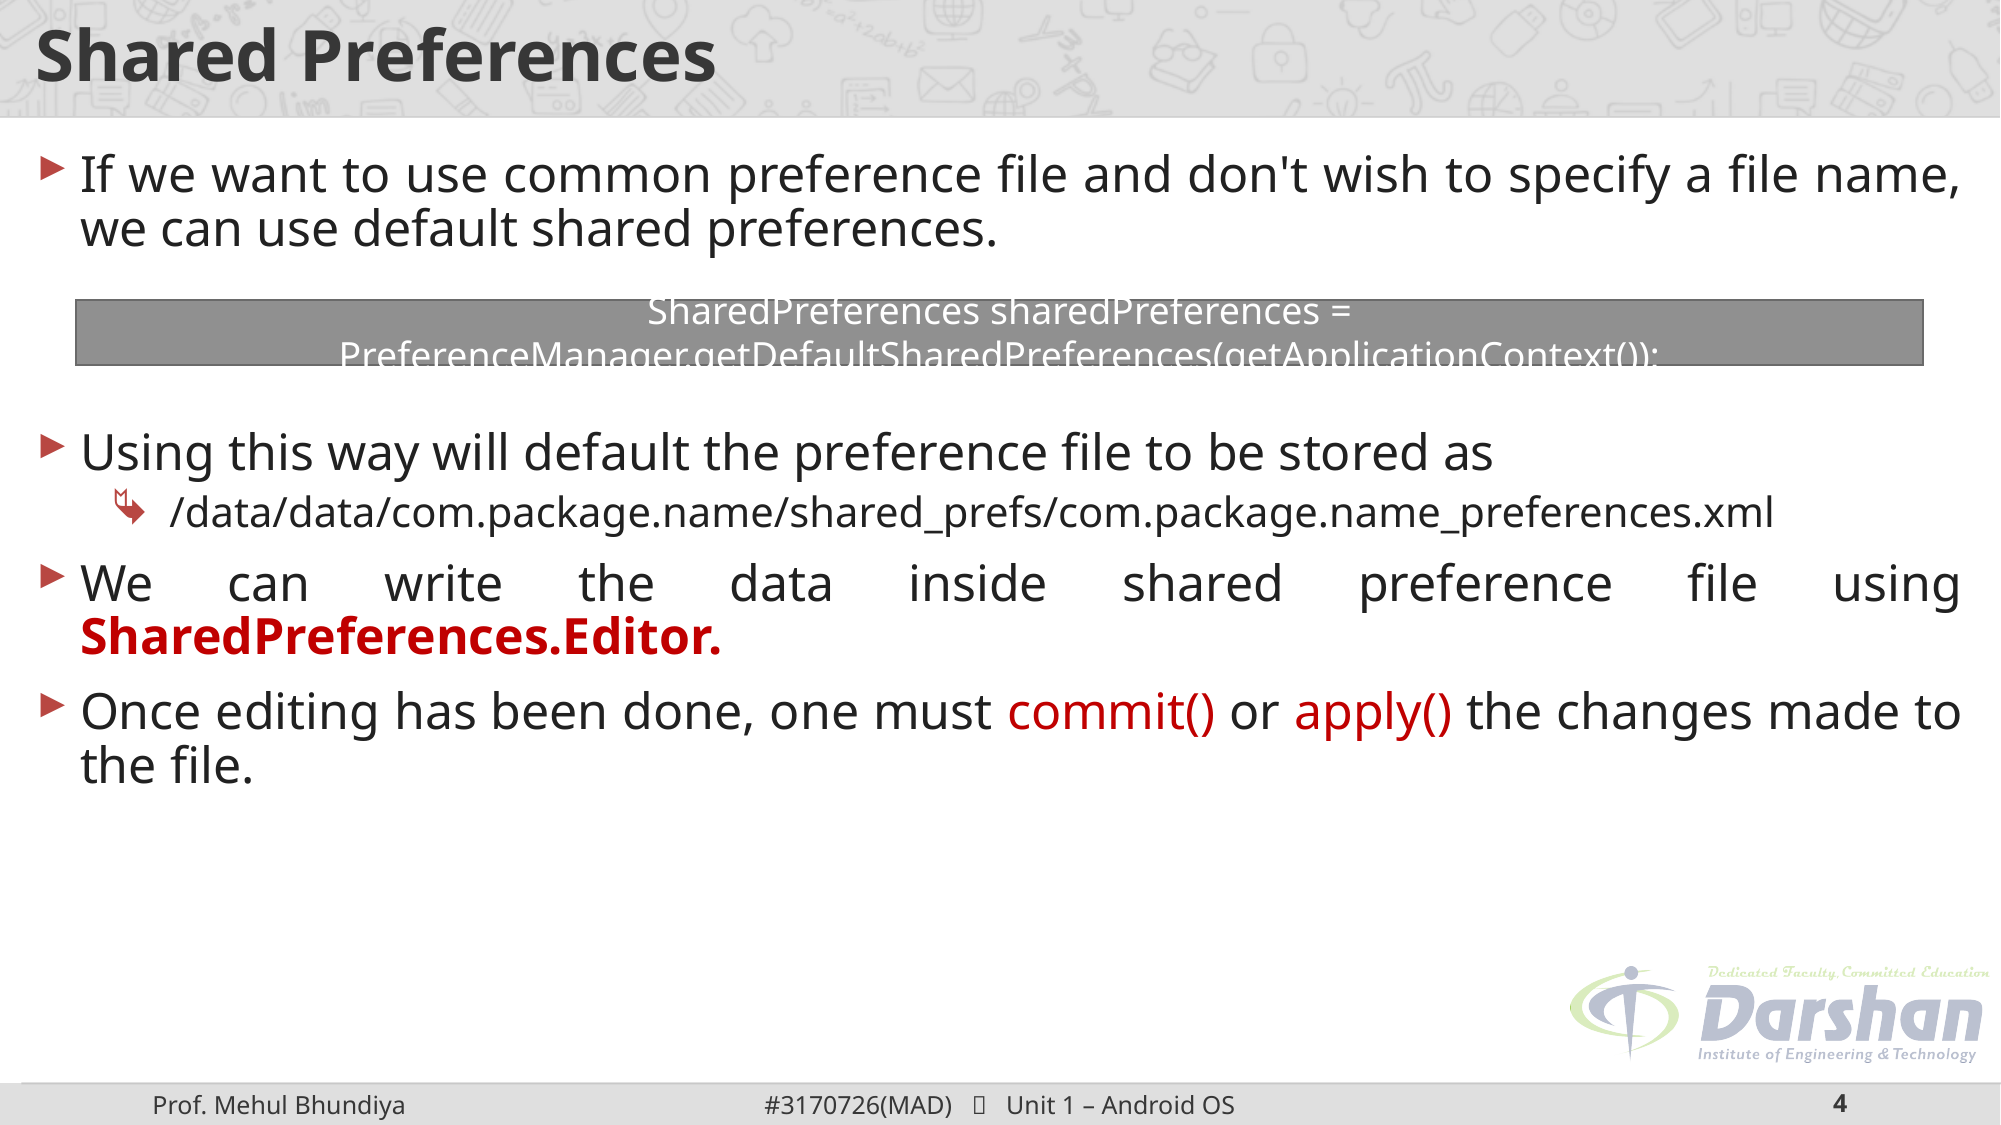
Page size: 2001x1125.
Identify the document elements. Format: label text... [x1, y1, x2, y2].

text_box SharedPreferences sharedPreferences = PreferenceManager.getDefaultSharedPreferences(getApplicationContext()); [75, 299, 1924, 366]
list If we want to use common preference file and don't wish to specify a file name, we can use default shared preferences. Using this way will default the preference file to be stored as /data/data/com.package.name/shared_prefs/com.package.name_preferences.xml We can write the data inside shared preference file using SharedPreferences.Editor. Once editing has been done, one must commit() or apply() the changes made to the file. [21, 141, 1979, 1059]
title Shared Preferences [0, 0, 2000, 117]
